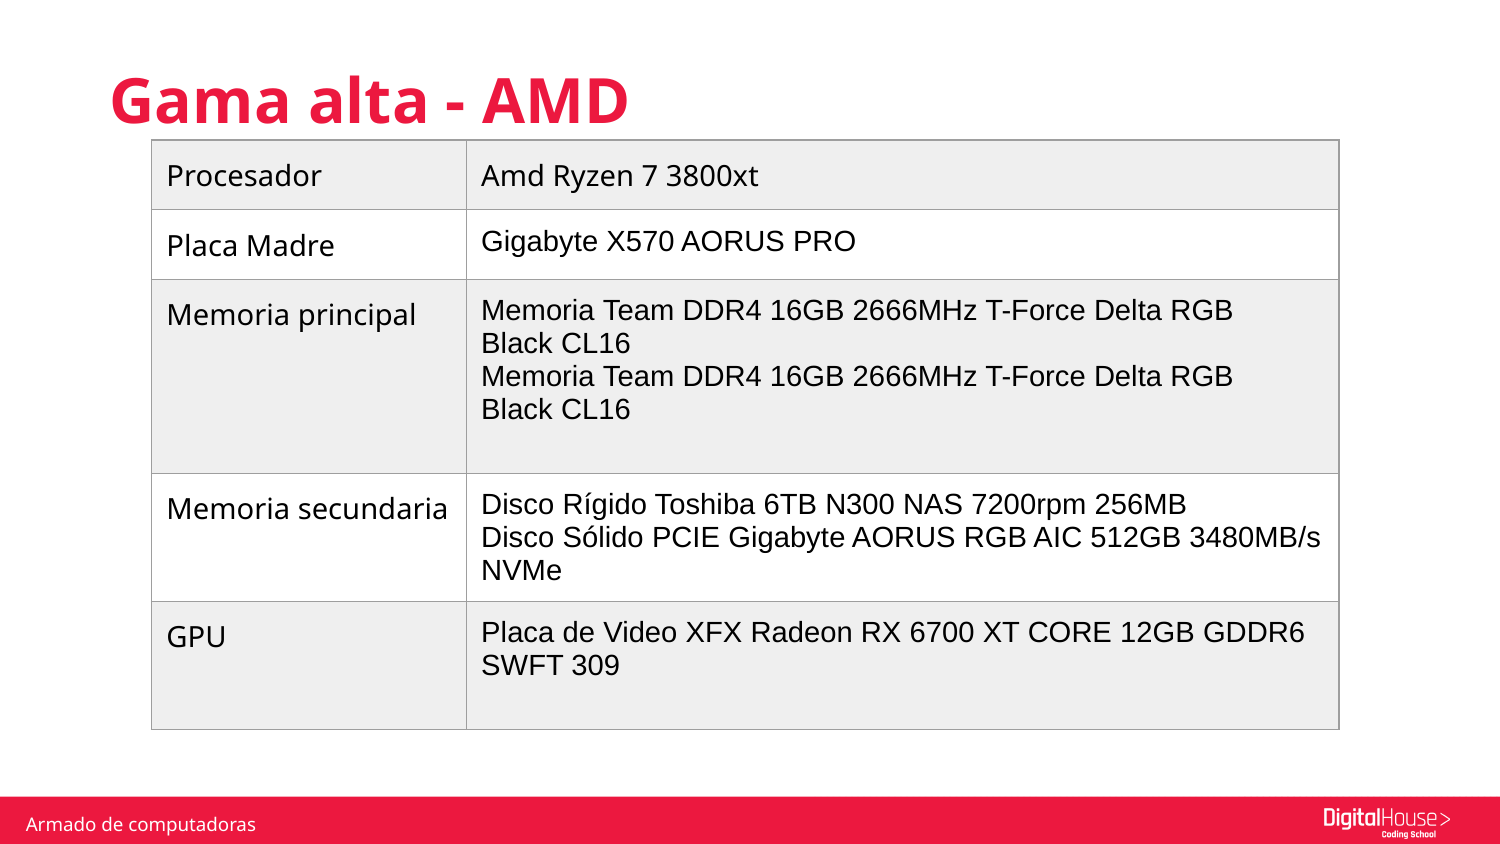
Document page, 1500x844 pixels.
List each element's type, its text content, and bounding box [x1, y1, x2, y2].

table_header Amd Ryzen 7 3800xt [467, 141, 1338, 209]
table_cell Memoria principal [152, 280, 466, 473]
table_cell Disco Rígido Toshiba 6TB N300 NAS 7200rpm 256MB Disco Sólido PCIE Gigabyte AORUS RGB AIC 512GB 3480MB/s NVMe [467, 474, 1338, 601]
table_cell Placa de Video XFX Radeon RX 6700 XT CORE 12GB GDDR6 SWFT 309 [467, 602, 1338, 729]
table_cell Memoria secundaria [152, 474, 466, 601]
picture [1324, 808, 1450, 839]
table_cell Gigabyte X570 AORUS PRO [467, 210, 1338, 279]
table_cell GPU [152, 602, 466, 729]
table_cell Memoria Team DDR4 16GB 2666MHz T-Force Delta RGB Black CL16 Memoria Team DDR4 16GB 2666MHz T-Force Delta RGB Black CL16 [467, 280, 1338, 473]
table_cell Placa Madre [152, 210, 466, 279]
text_box [132, 251, 726, 746]
table_header Procesador [152, 141, 466, 209]
text_box Gama alta - AMD [96, 33, 1356, 174]
